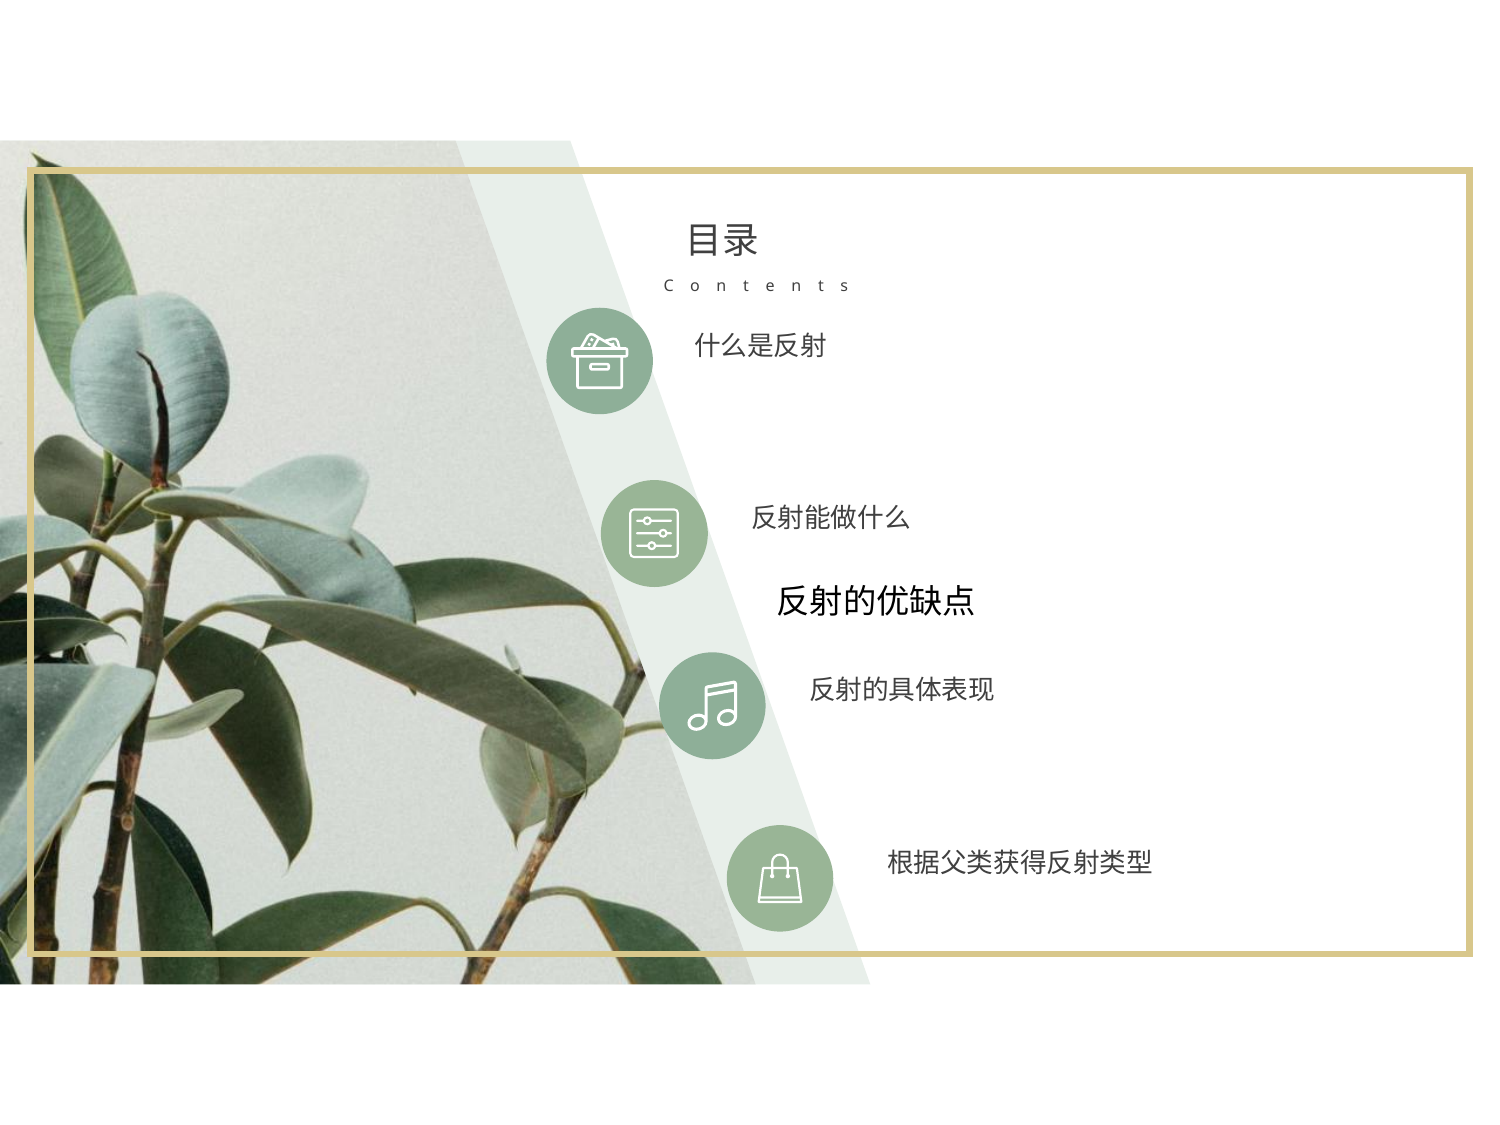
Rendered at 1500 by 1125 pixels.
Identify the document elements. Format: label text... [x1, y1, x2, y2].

text_box [629, 508, 679, 559]
text_box [545, 306, 654, 416]
text_box 目录 [670, 209, 830, 268]
text_box [725, 824, 835, 933]
text_box 反射的优缺点 [761, 572, 1032, 668]
text_box Contents [590, 268, 922, 303]
text_box [571, 332, 629, 390]
text_box 反射能做什么 [736, 493, 1367, 574]
picture [34, 174, 744, 951]
picture [0, 140, 756, 985]
text_box [599, 479, 709, 589]
text_box [757, 853, 803, 904]
text_box 根据父类获得反射类型 [872, 838, 1500, 918]
text_box 什么是反射 [679, 321, 1310, 401]
text_box [658, 651, 767, 761]
text_box 反射的具体表现 [794, 666, 1425, 746]
text_box [687, 680, 738, 731]
